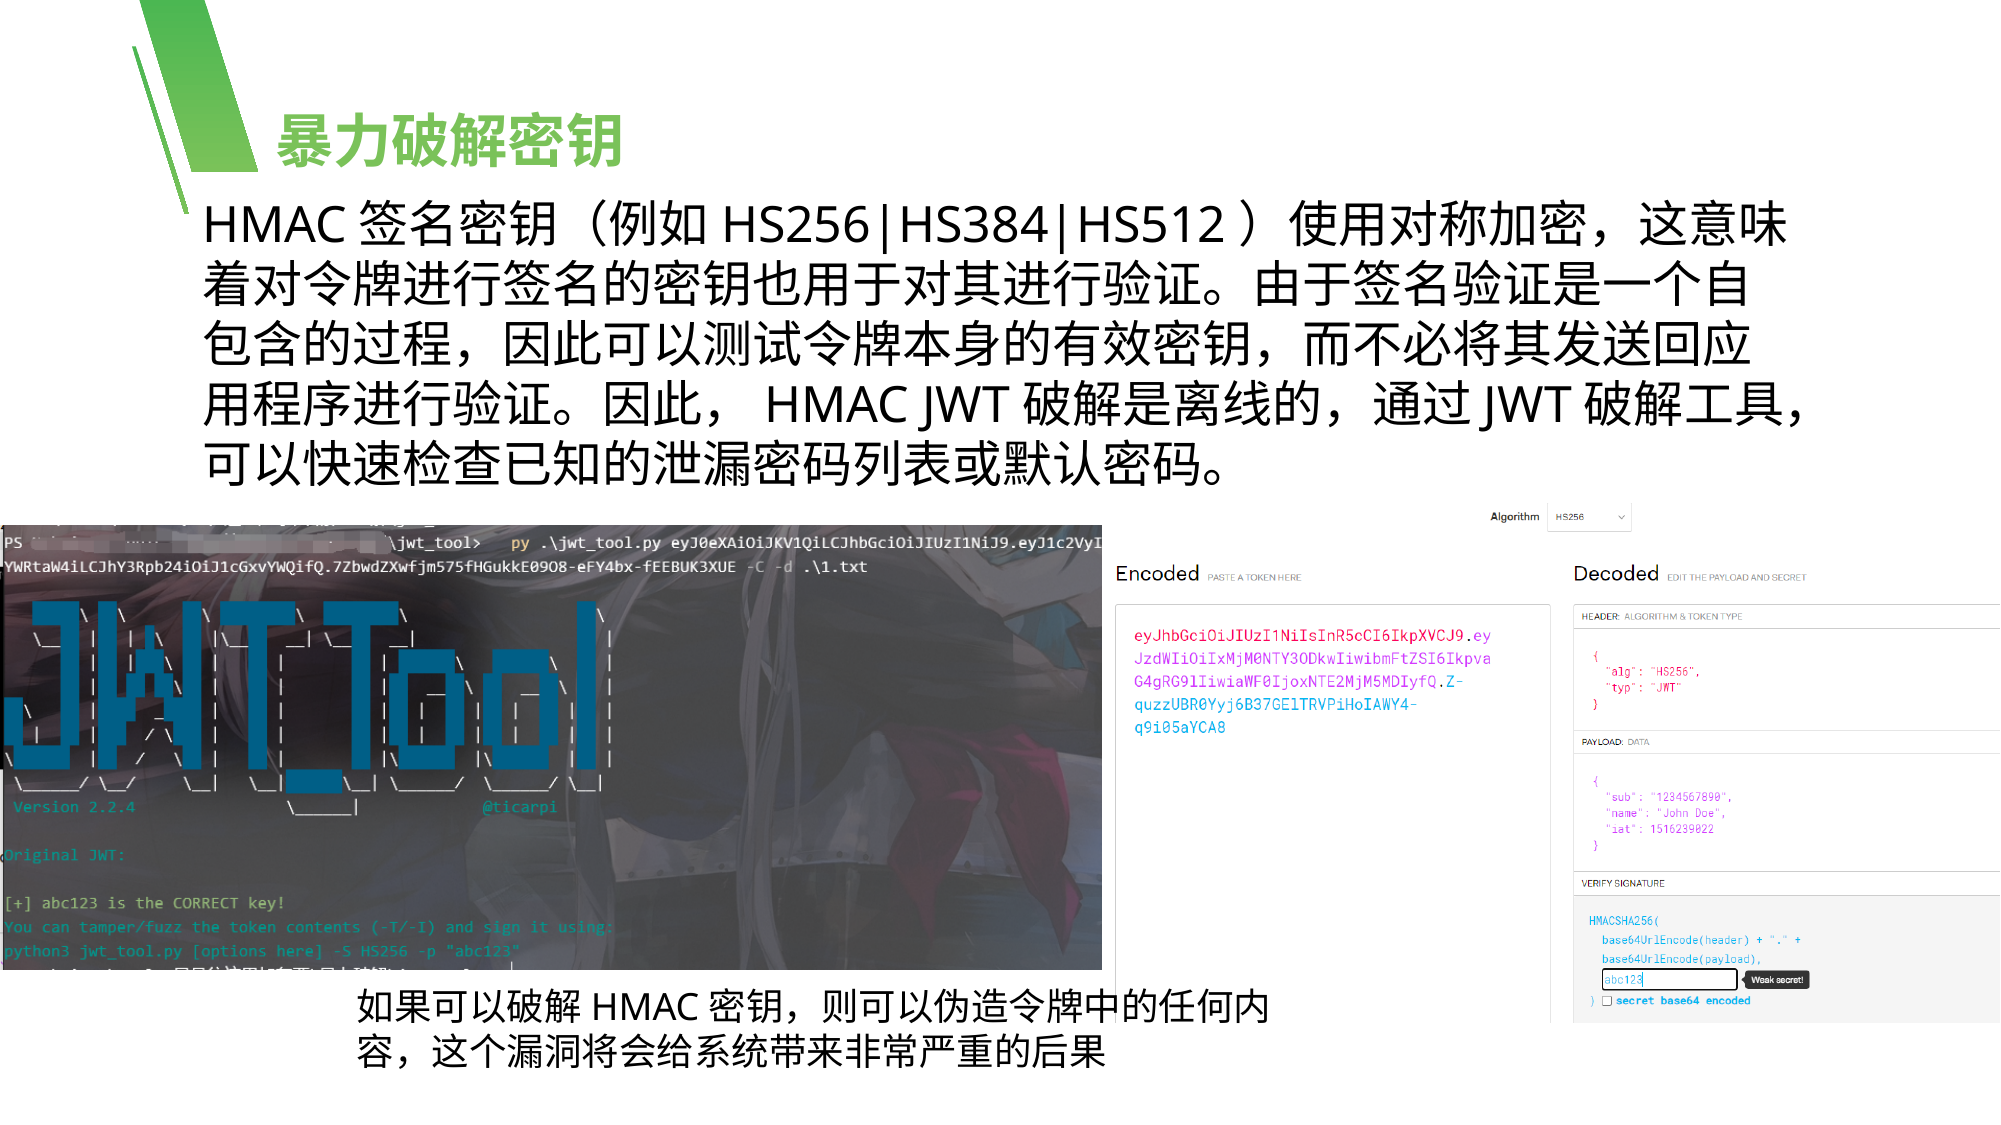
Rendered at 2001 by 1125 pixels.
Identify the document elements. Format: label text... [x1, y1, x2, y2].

text_box HMAC签名密钥（例如HS256|HS384|HS512）使用对称加密，这意味着对令牌进行签名的密钥也用于对其进行验证。由于签名验证是一个自包含的过程，因此可以测试令牌本身的有效密钥，而不必将其发送回应用程序进行验证。因此，HMAC JWT破解是离线的，通过JWT破解工具，可以快速检查已知的泄漏密码列表或默认密码。 [187, 185, 1813, 501]
text_box 如果可以破解HMAC密钥，则可以伪造令牌中的任何内容，这个漏洞将会给系统带来非常严重的后果 [342, 975, 1316, 1080]
text_box 暴力破解密钥 [260, 96, 640, 182]
picture [0, 503, 2000, 1023]
